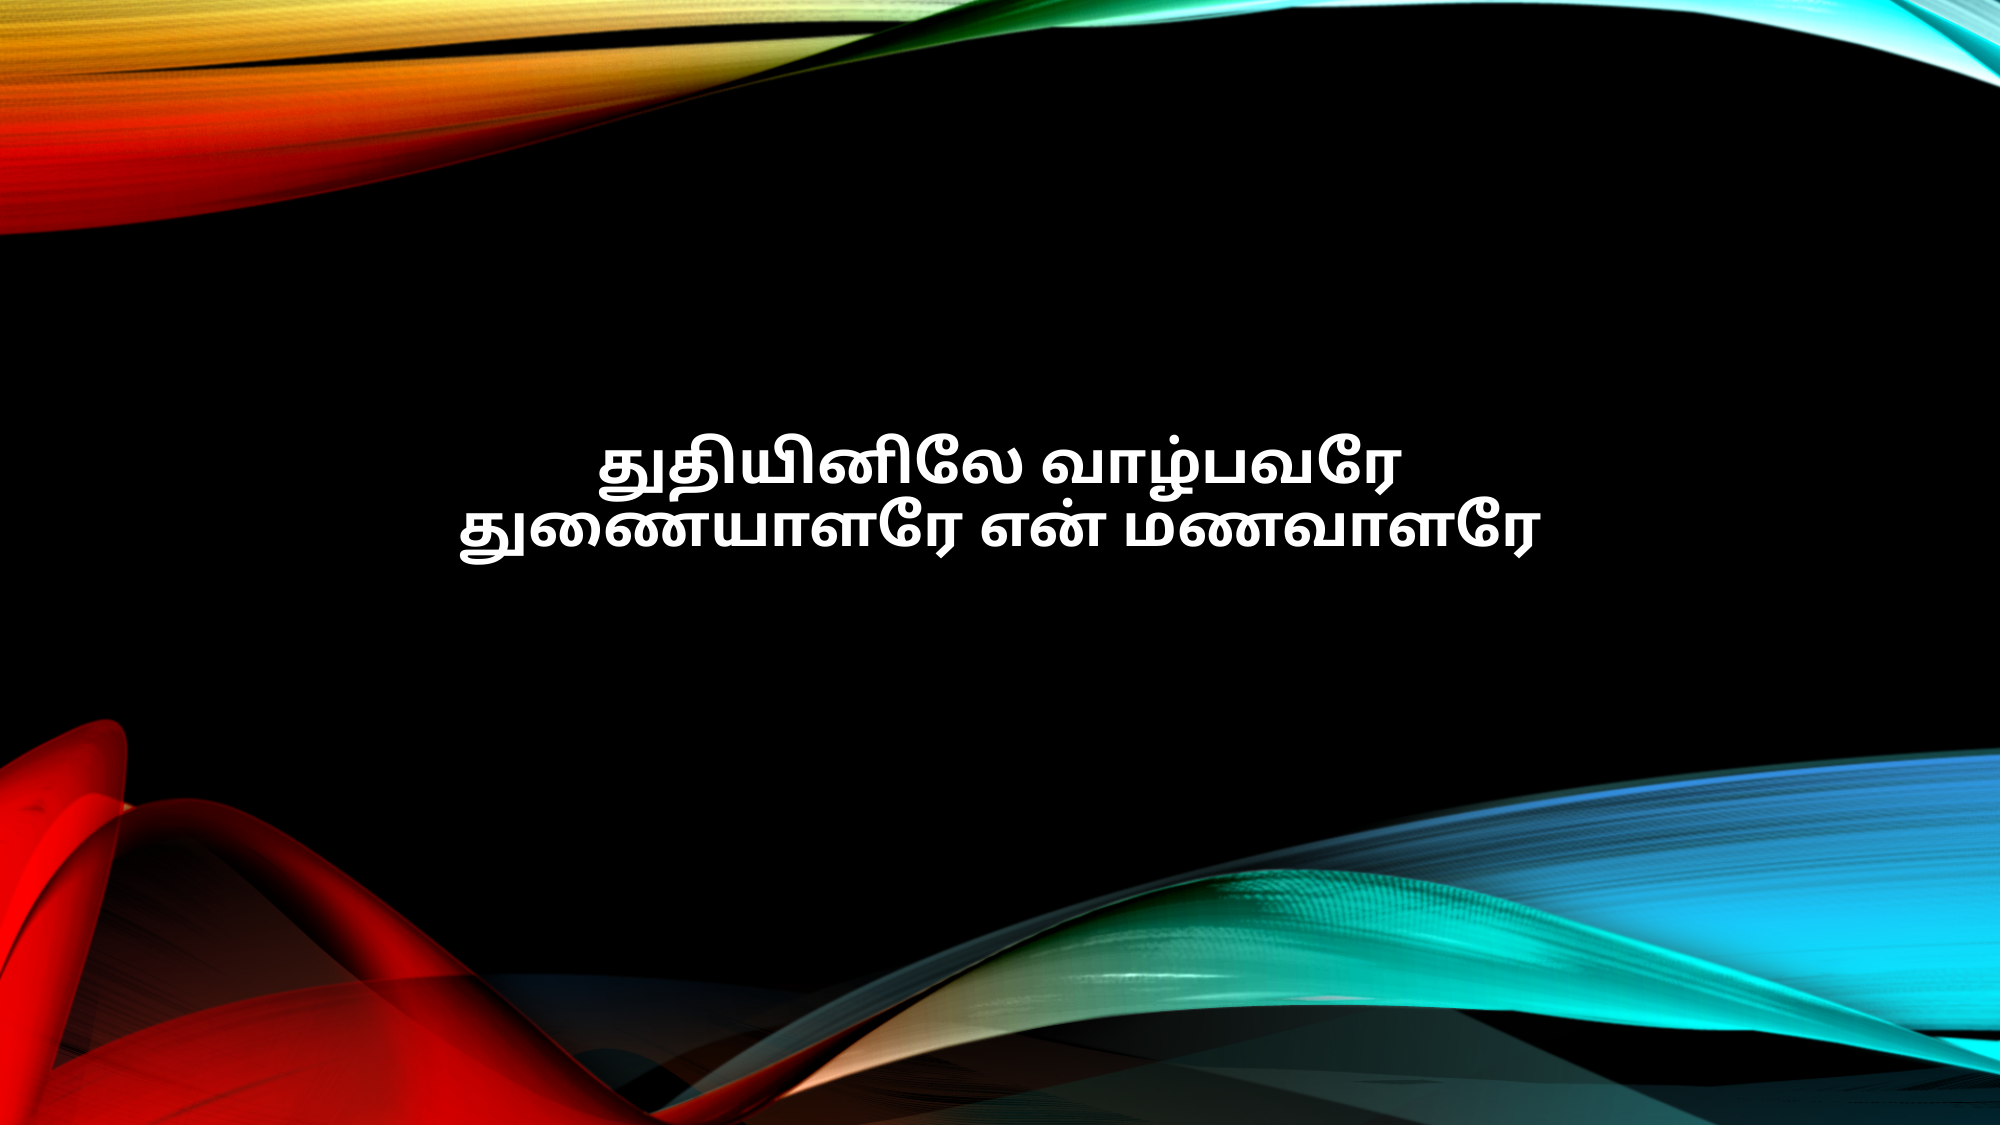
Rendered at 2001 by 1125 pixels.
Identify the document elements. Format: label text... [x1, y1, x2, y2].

subtitle துதியினிலே வாழ்பவரே துணையாளரே என் மணவாளரே [0, 0, 2000, 1125]
